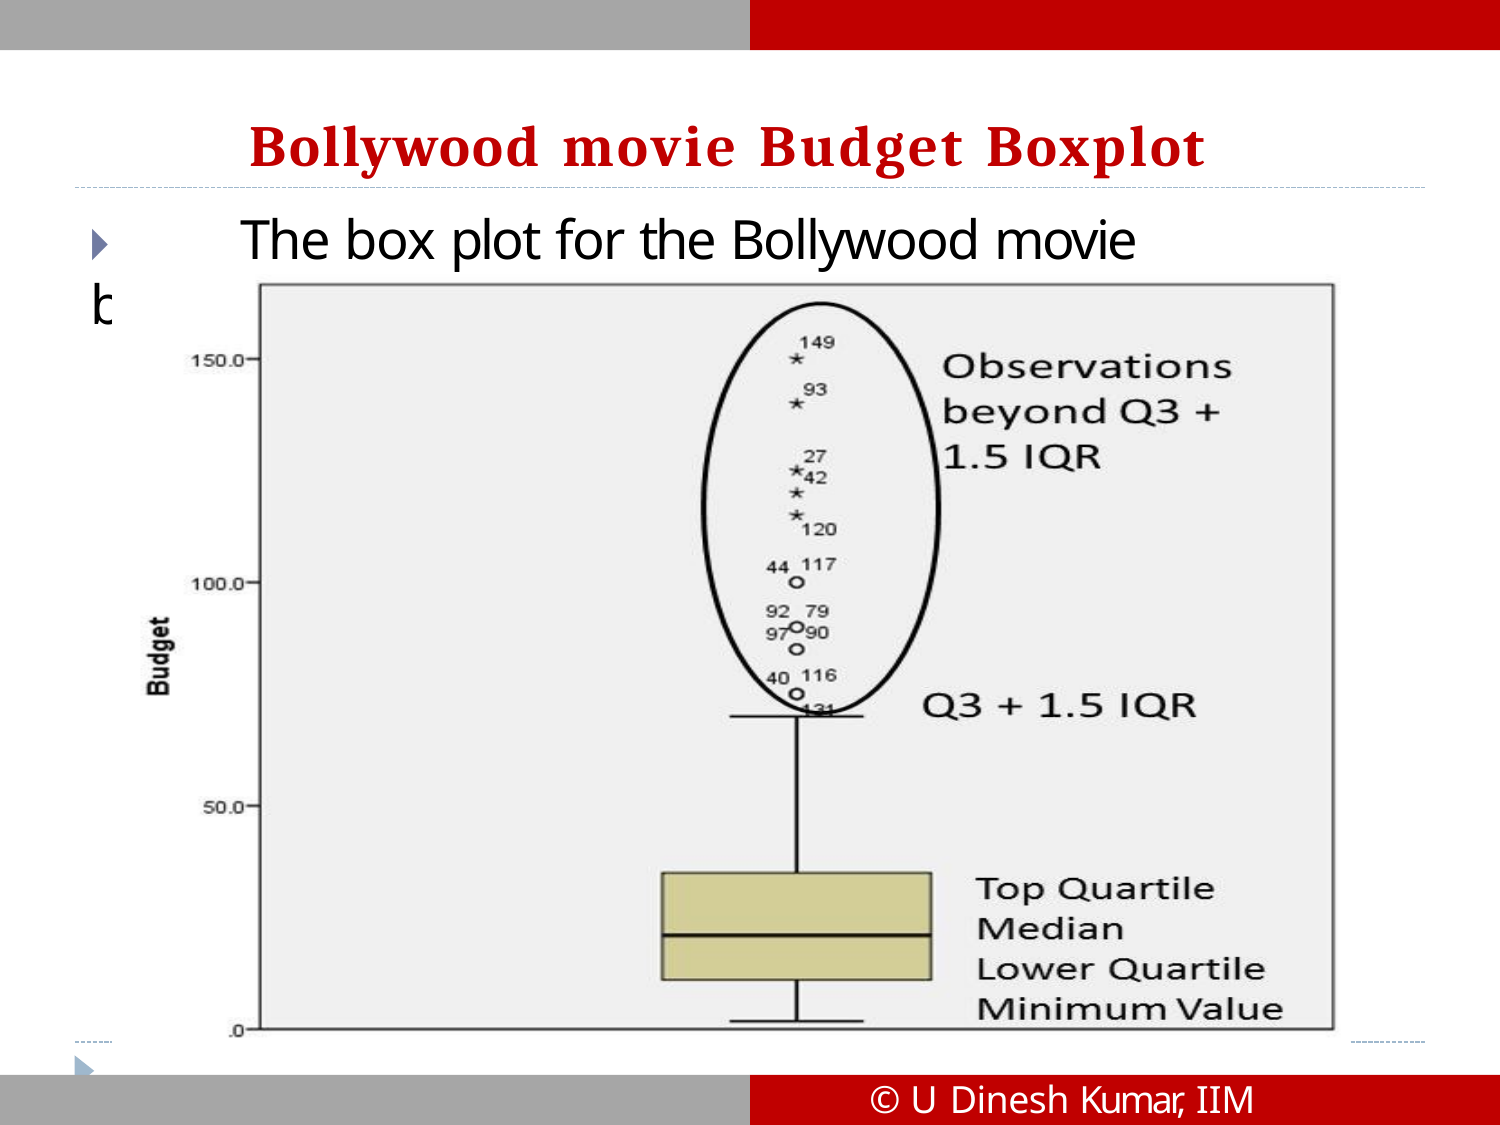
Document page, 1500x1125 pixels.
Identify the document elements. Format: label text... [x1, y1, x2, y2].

text_box 🞂​ The box plot for the Bollywood movie budget [87, 203, 1152, 336]
title Bollywood movie Budget Boxplot [62, 35, 1437, 296]
footer © U Dinesh Kumar, IIM Bangalore [867, 1076, 1383, 1125]
picture [112, 274, 1351, 1051]
